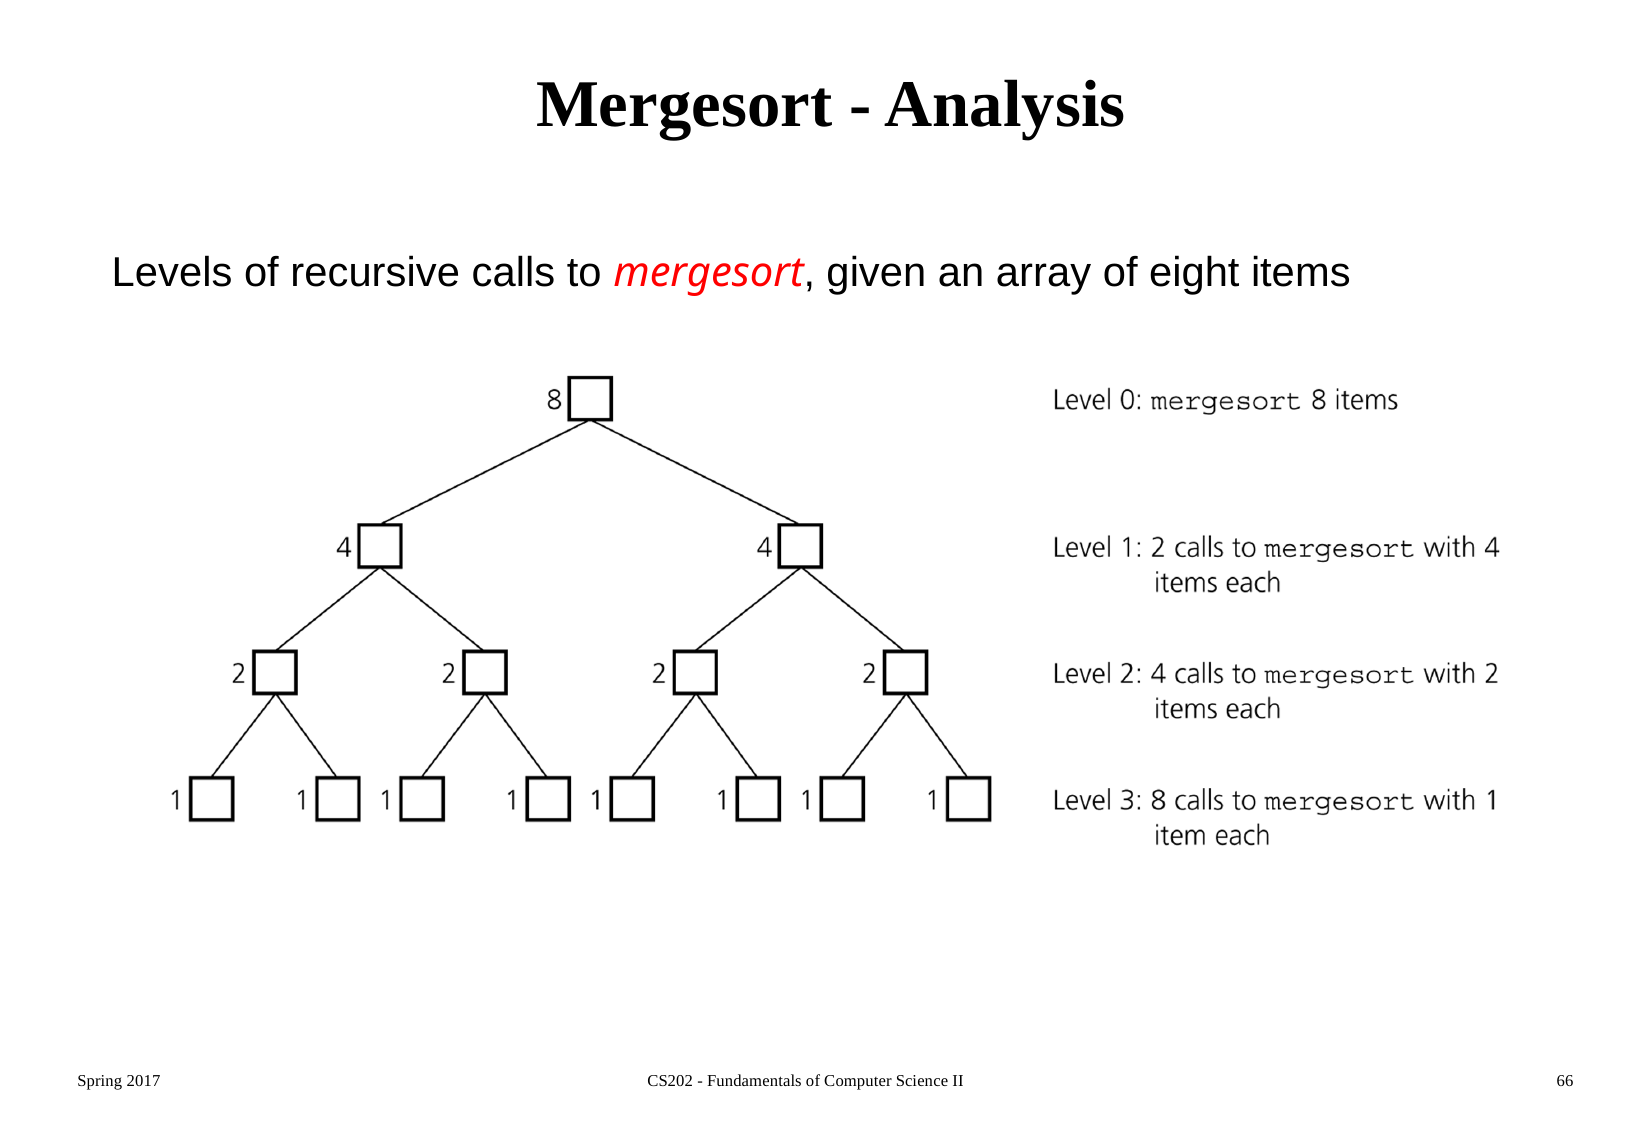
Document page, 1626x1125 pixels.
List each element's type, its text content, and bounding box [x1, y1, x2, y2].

slide_number Spring 2017 [62, 1062, 402, 1101]
title Mergesort - Analysis [62, 24, 1600, 175]
slide_number 66 [1249, 1062, 1589, 1101]
picture [162, 362, 1526, 858]
footer CS202 - Fundamentals of Computer Science II [500, 1062, 1111, 1101]
text_box Levels of recursive calls to mergesort, given an array of eight items [96, 237, 1366, 303]
